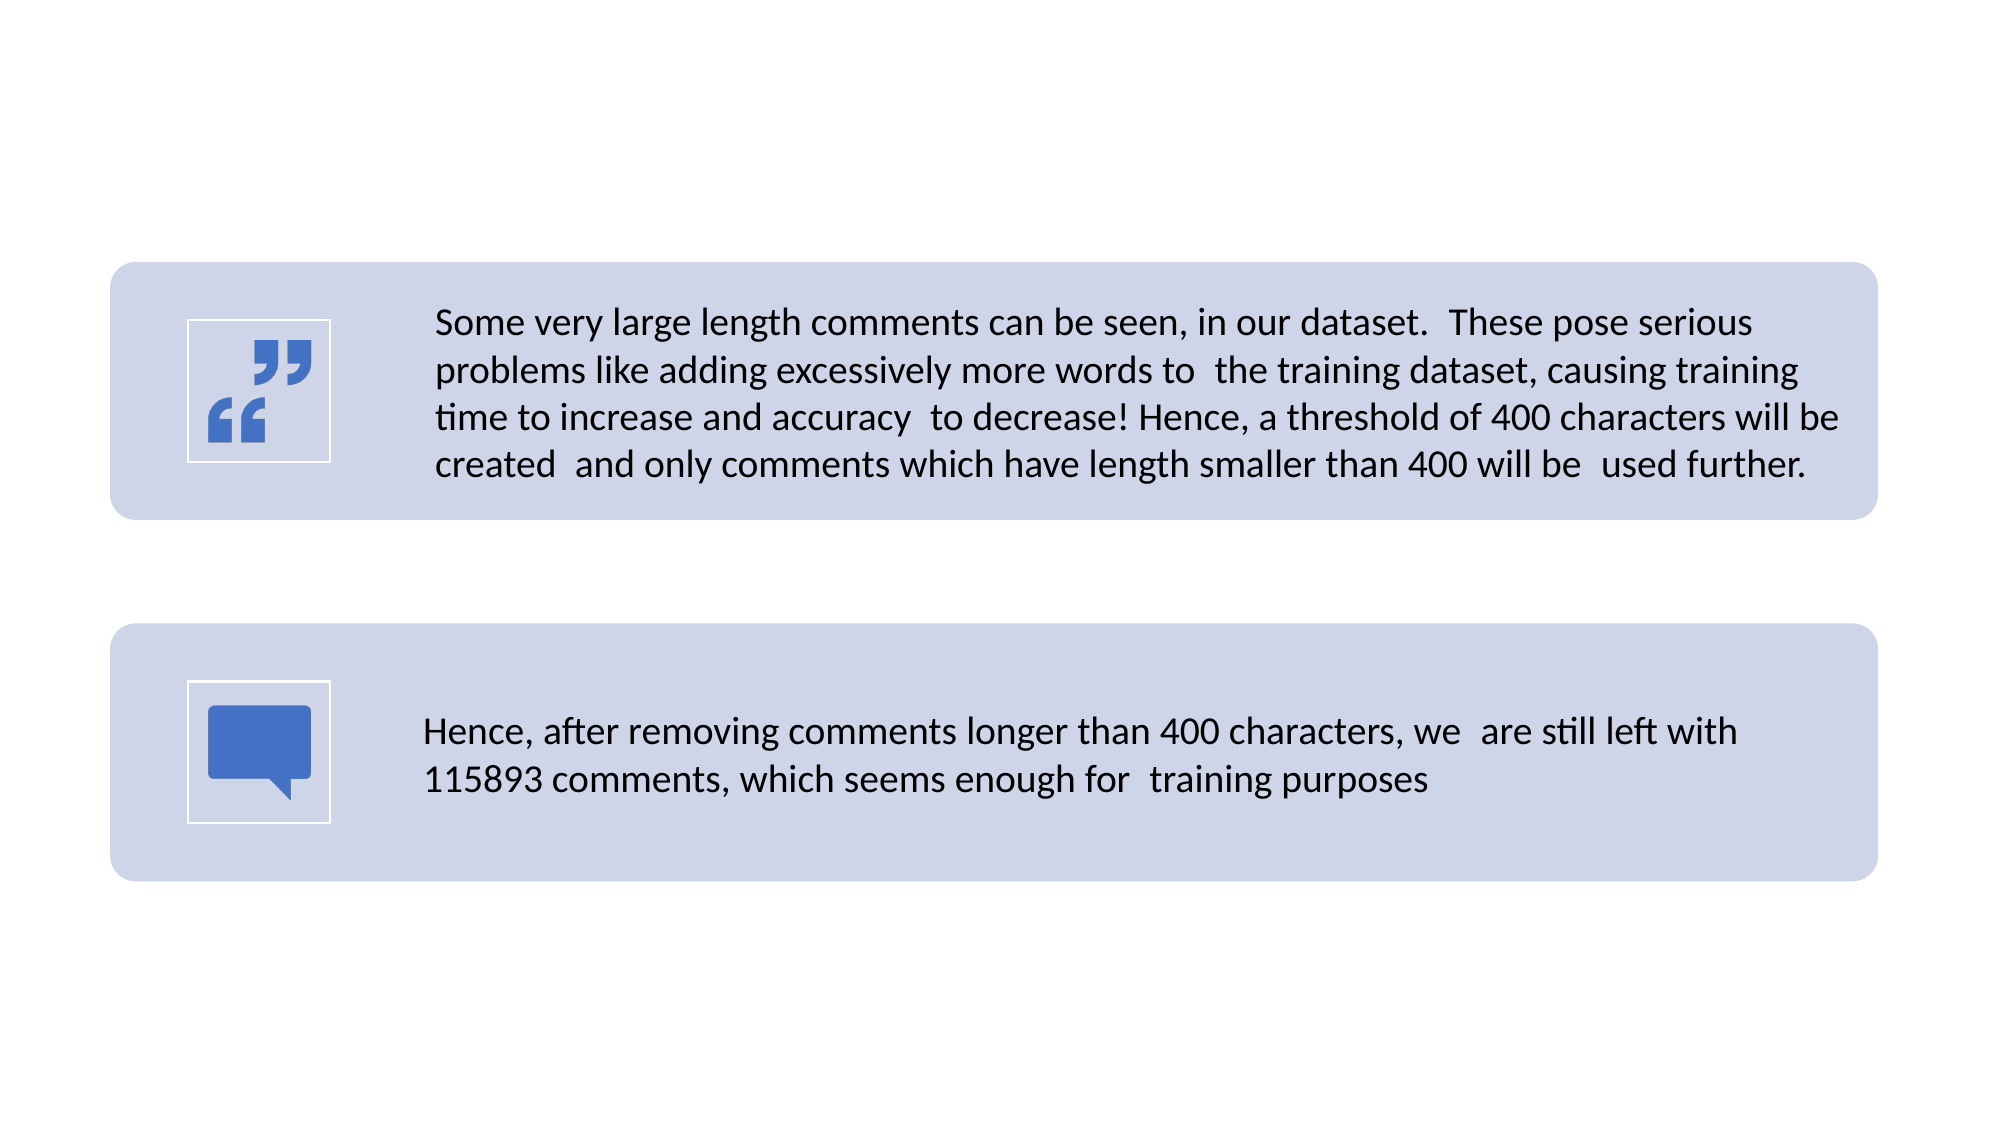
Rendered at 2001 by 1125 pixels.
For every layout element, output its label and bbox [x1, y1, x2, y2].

text_box [115, 159, 1885, 1023]
